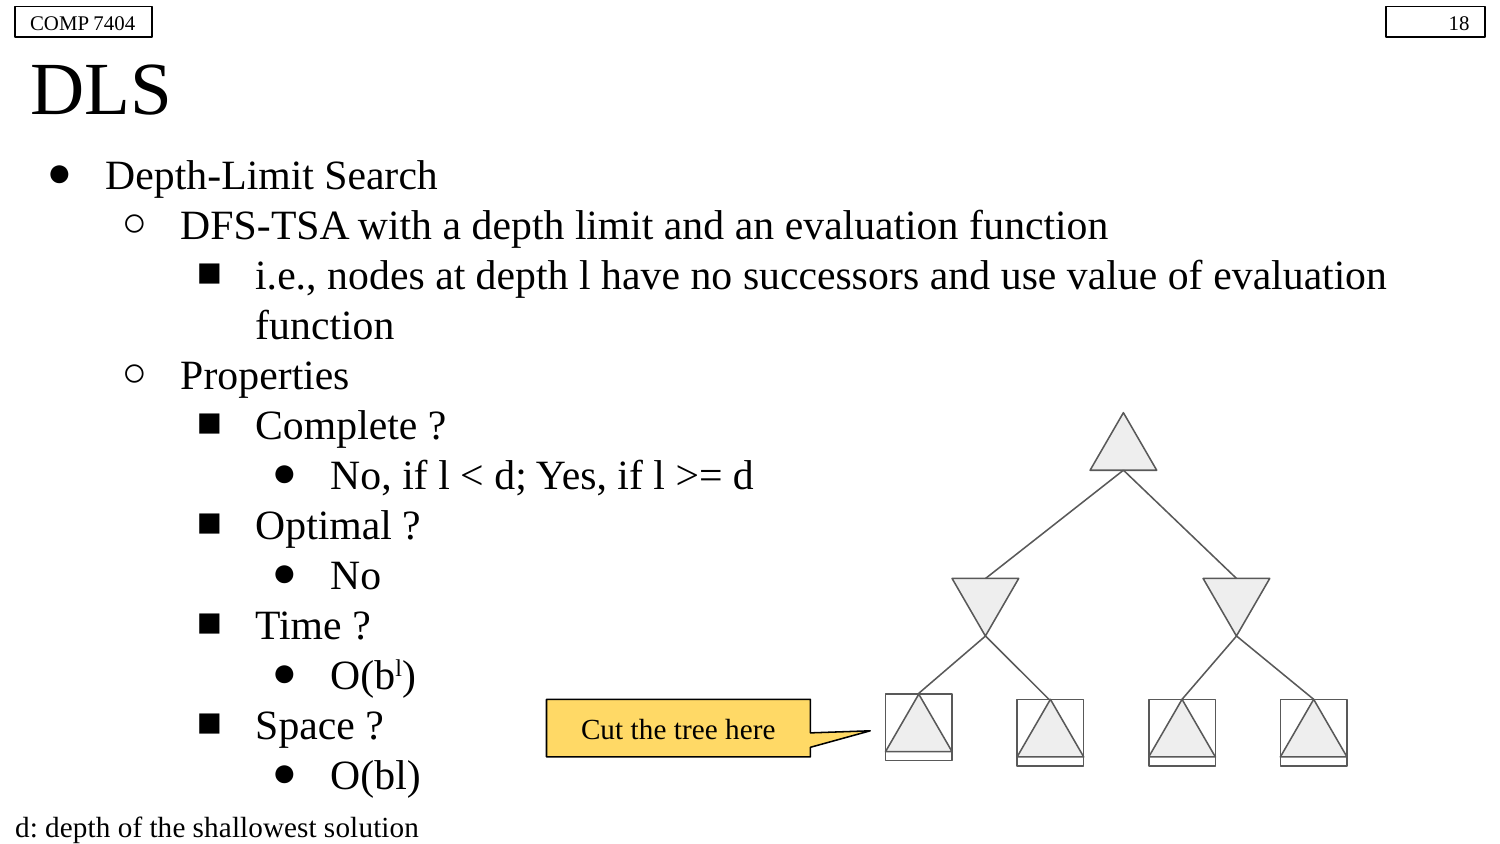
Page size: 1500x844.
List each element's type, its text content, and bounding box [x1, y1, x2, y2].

list Depth-Limit Search DFS-TSA with a depth limit and an evaluation function i.e., nodes at depth l have no successors and use value of evaluation function Properties Complete ? No, if l < d; Yes, if l >= d Optimal ? No Time ? O(bl) Space ? O(bl) [15, 132, 1485, 825]
text_box Cut the tree here [546, 699, 871, 757]
slide_number 18 [1385, 6, 1486, 38]
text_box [885, 412, 1348, 767]
slide_number COMP 7404 [14, 6, 153, 38]
title DLS [15, 42, 1485, 128]
text_box d: depth of the shallowest solution [0, 810, 538, 842]
